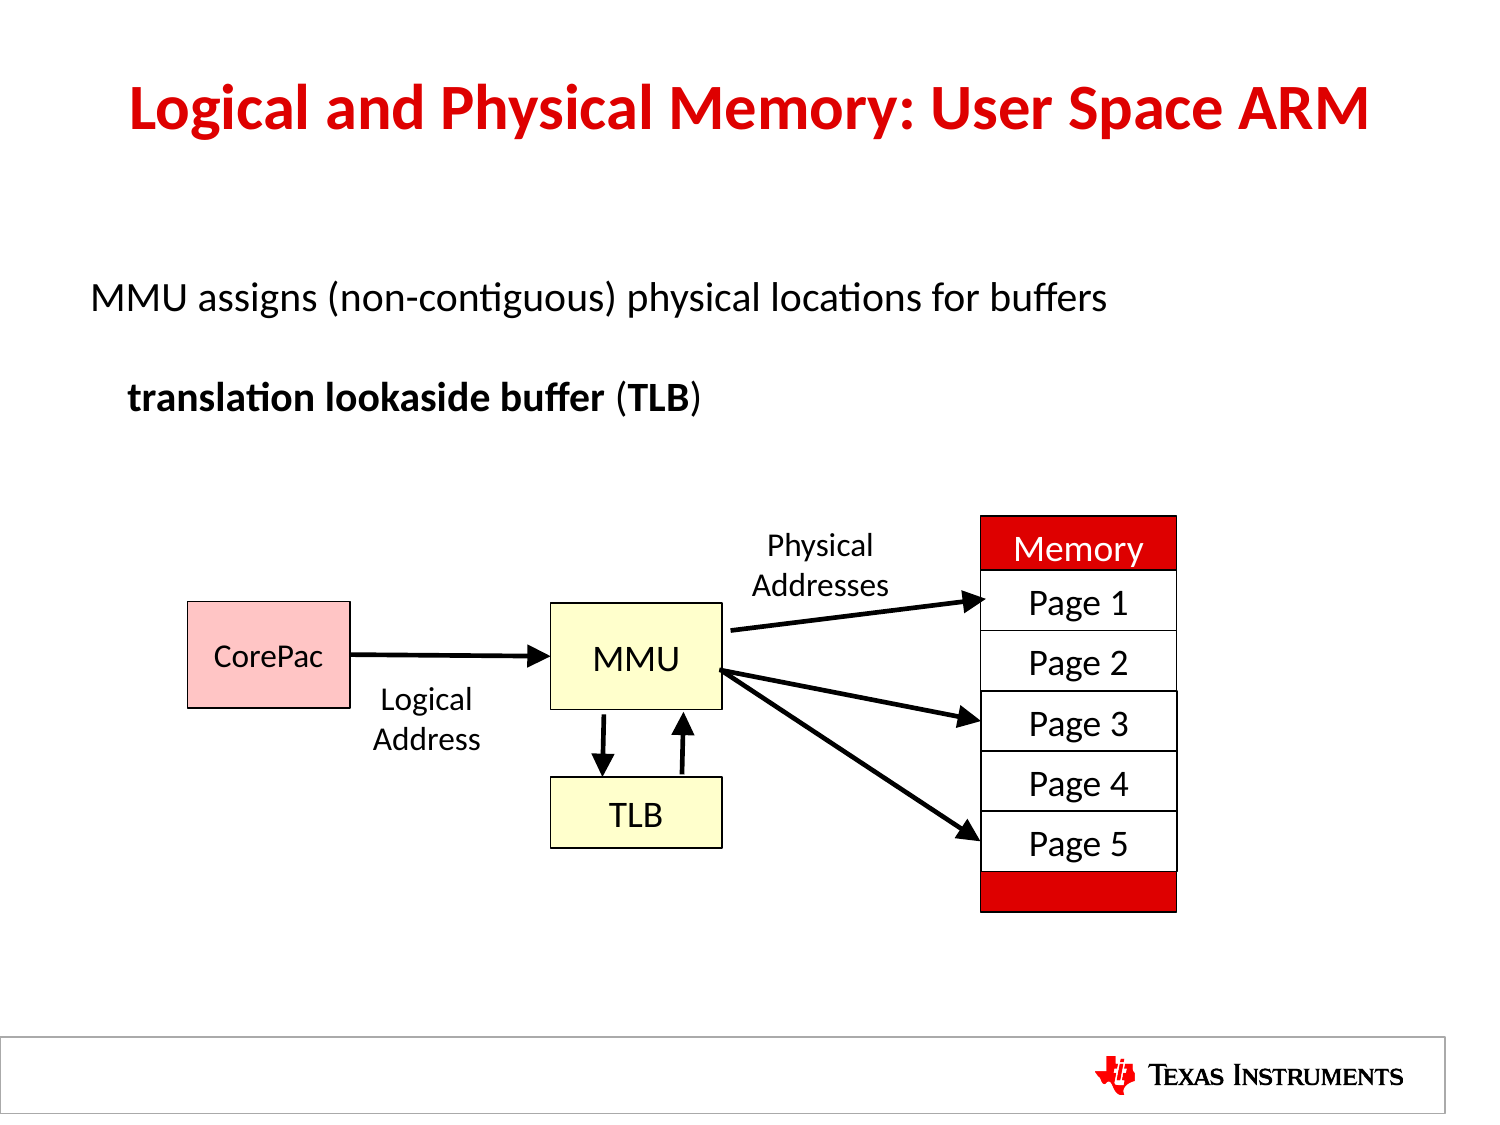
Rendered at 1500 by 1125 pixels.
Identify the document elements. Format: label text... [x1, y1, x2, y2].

title Logical and Physical Memory: User Space ARM [74, 44, 1426, 176]
list MMU assigns (non-contiguous) physical locations for buffers translation lookaside buffer (TLB) [74, 262, 1426, 463]
picture [1095, 1056, 1403, 1095]
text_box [187, 515, 1178, 913]
